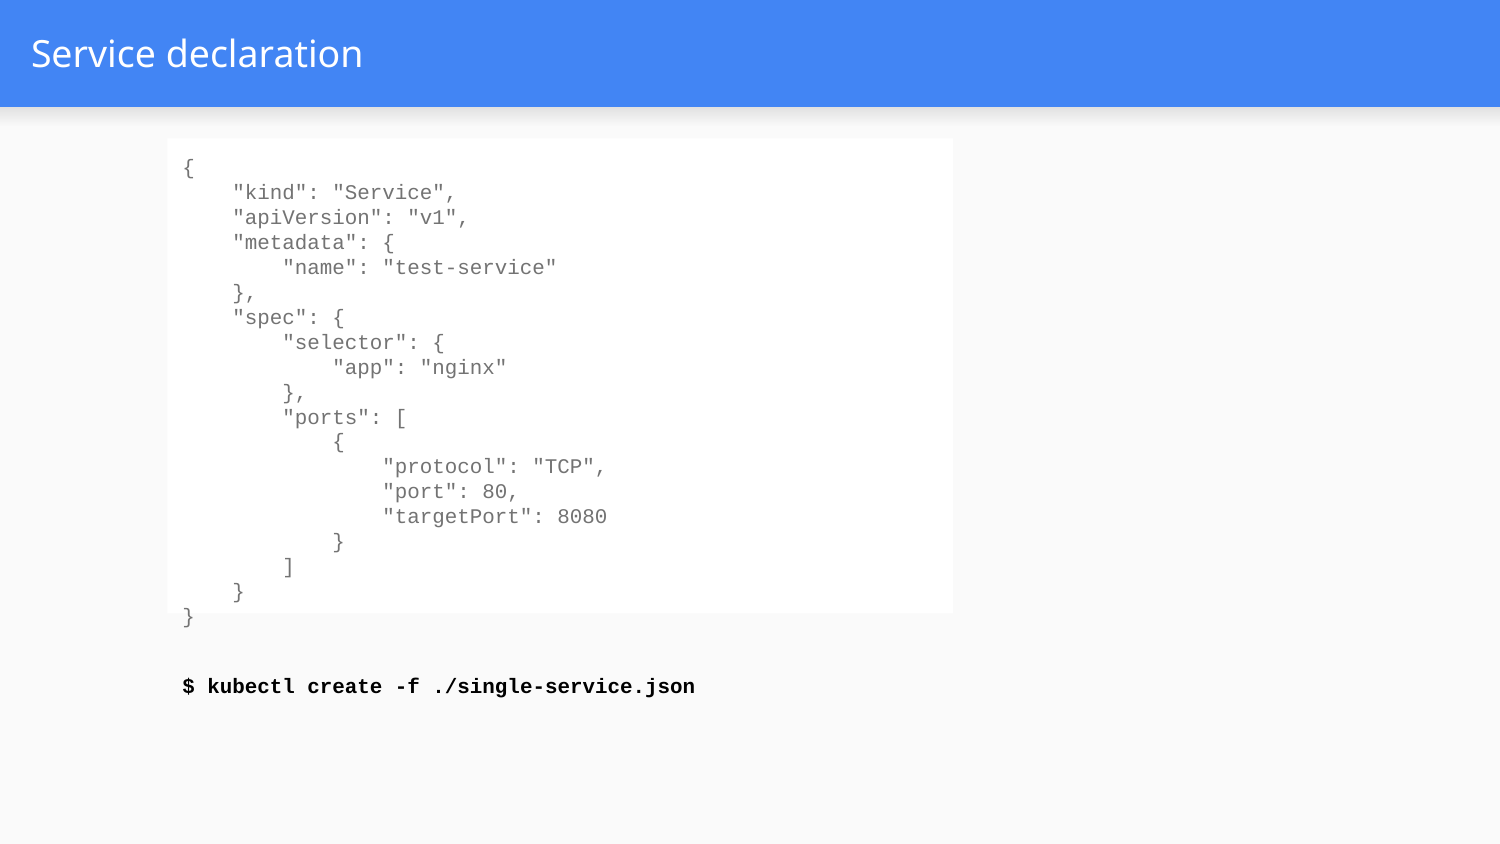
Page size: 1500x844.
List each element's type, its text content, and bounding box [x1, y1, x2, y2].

title Service declaration [16, 2, 1464, 102]
text_box { "kind": "Service", "apiVersion": "v1", "metadata": { "name": "test-service" }, "spec": { "selector": { "app": "nginx" }, "ports": [ { "protocol": "TCP", "port": 80, "targetPort": 8080 } ] } } $ kubectl create -f ./single-service.json [167, 138, 953, 614]
